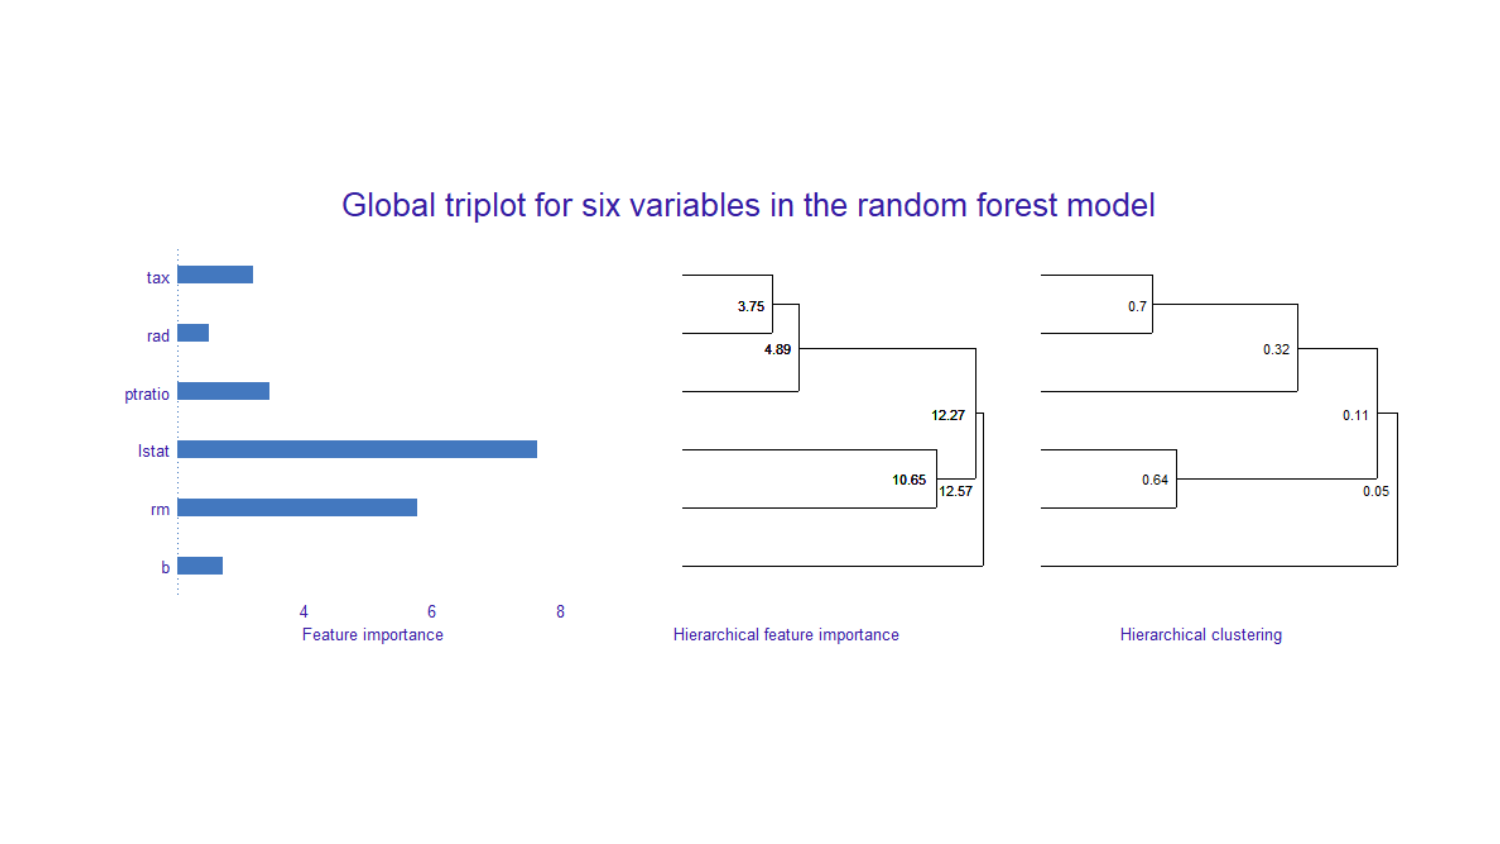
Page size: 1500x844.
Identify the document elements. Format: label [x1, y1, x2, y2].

picture [83, 181, 1417, 662]
